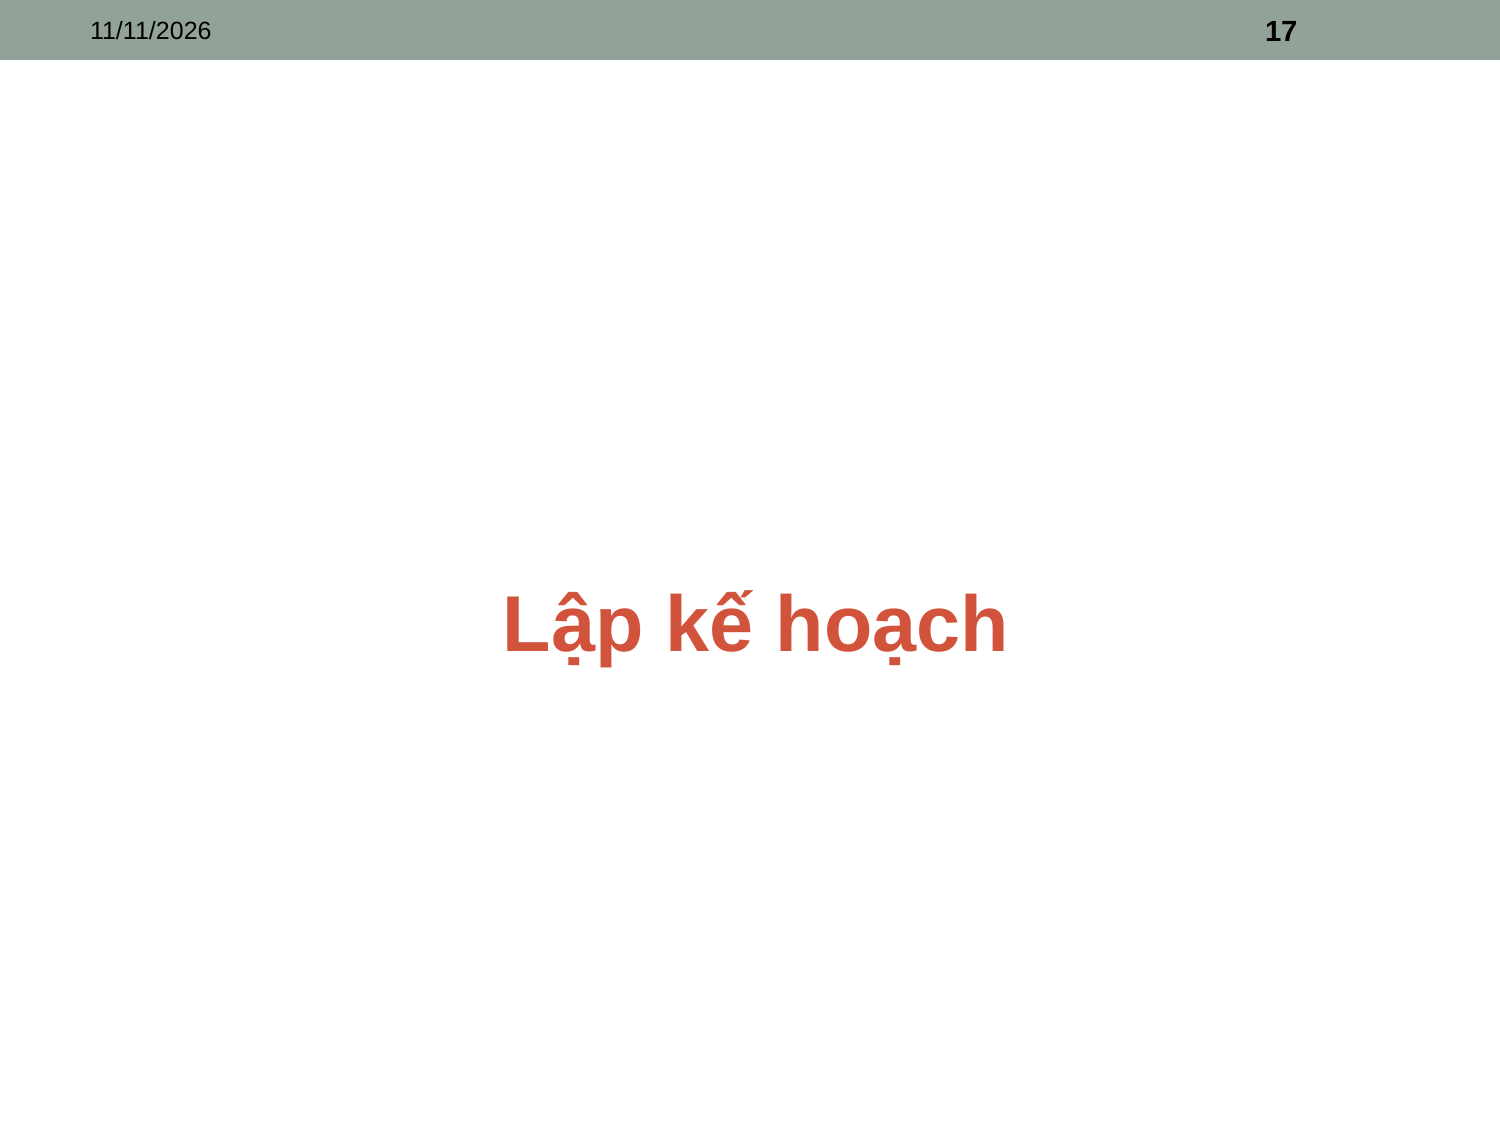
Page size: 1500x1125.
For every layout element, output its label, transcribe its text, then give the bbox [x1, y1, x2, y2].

slide_number 17 [1250, 3, 1425, 57]
text_box Lập kế hoạch [99, 474, 1413, 675]
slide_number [75, 3, 550, 57]
